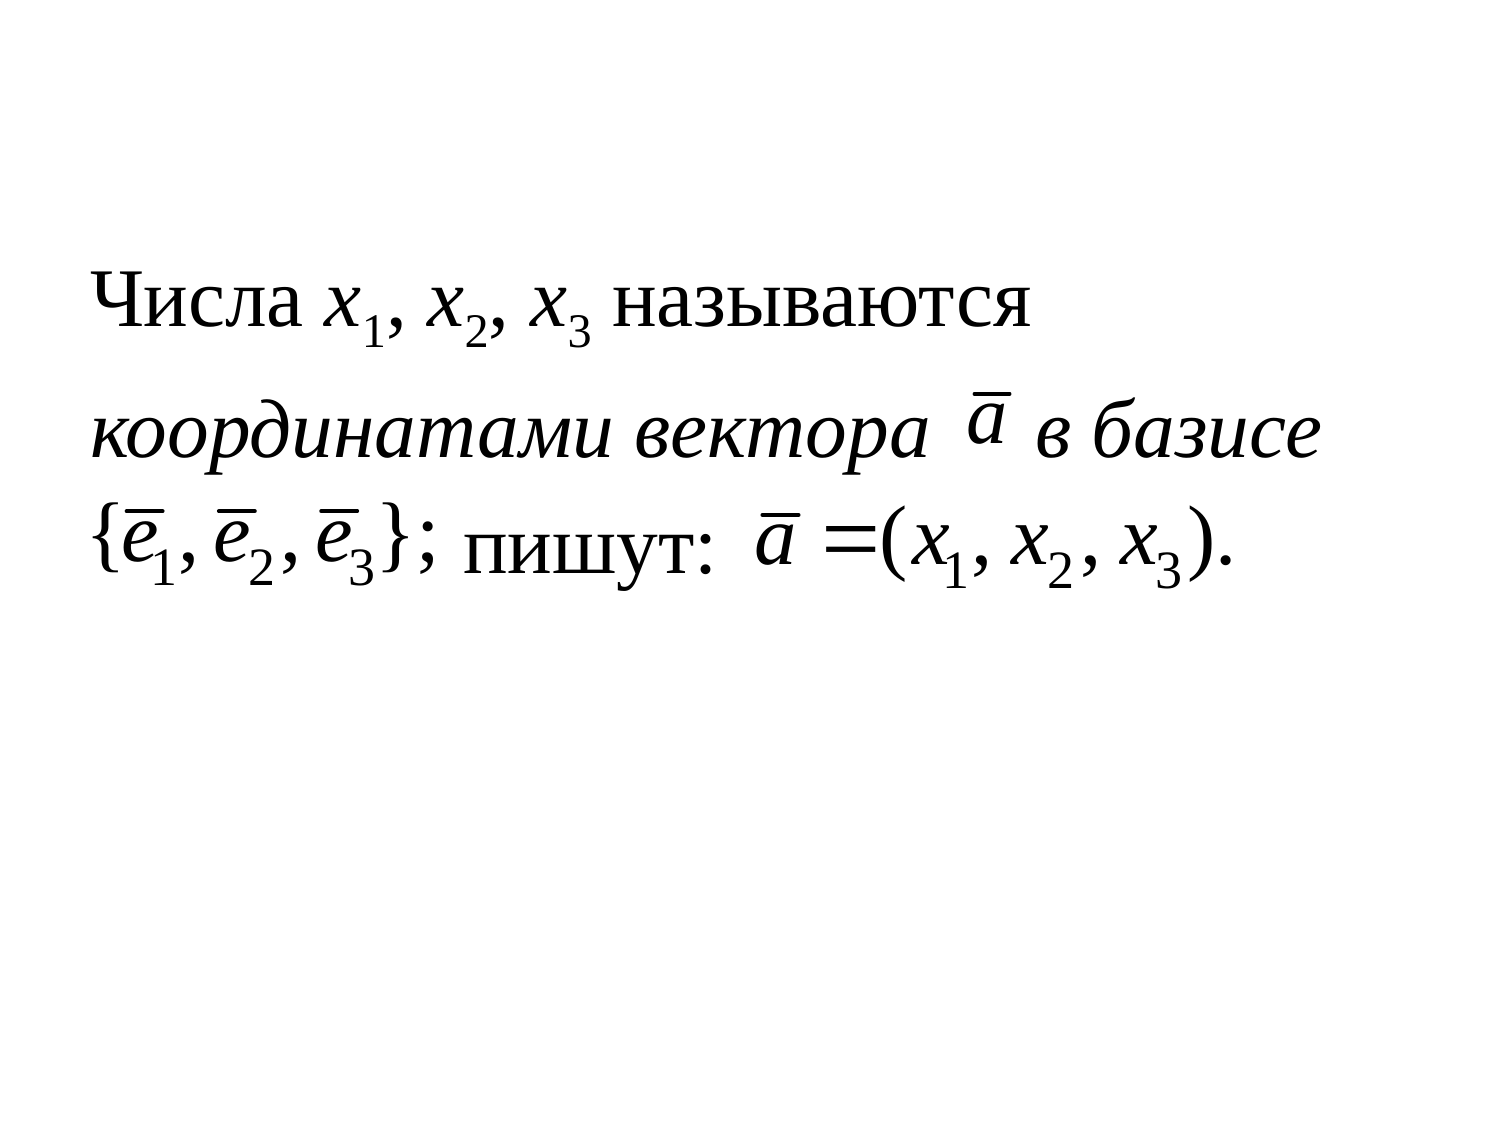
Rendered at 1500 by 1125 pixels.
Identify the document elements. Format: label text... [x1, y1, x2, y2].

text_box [956, 377, 1028, 462]
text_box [743, 492, 1247, 608]
list Числа x1, x2, x3 называются координатами вектора в базисе пишут: [74, 235, 1426, 979]
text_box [82, 488, 451, 604]
